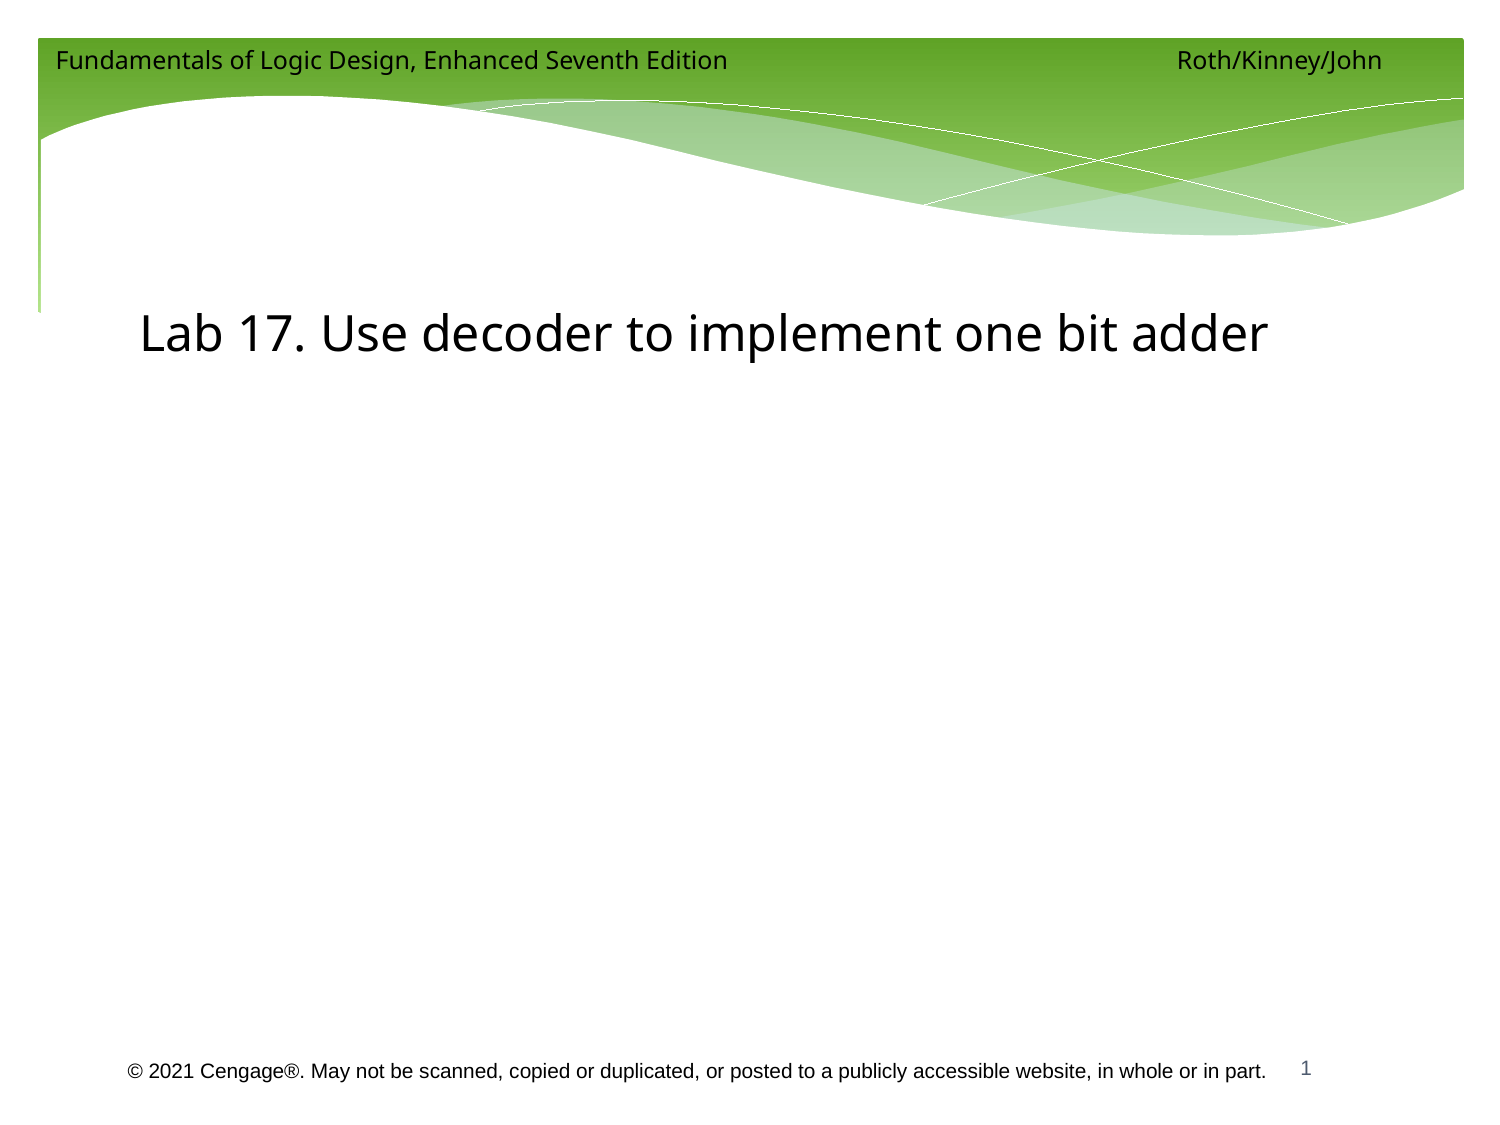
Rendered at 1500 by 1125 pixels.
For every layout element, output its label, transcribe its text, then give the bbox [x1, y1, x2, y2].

slide_number 1 [1210, 1036, 1402, 1097]
text_box Lab 17. Use decoder to implement one bit adder [137, 299, 1450, 362]
